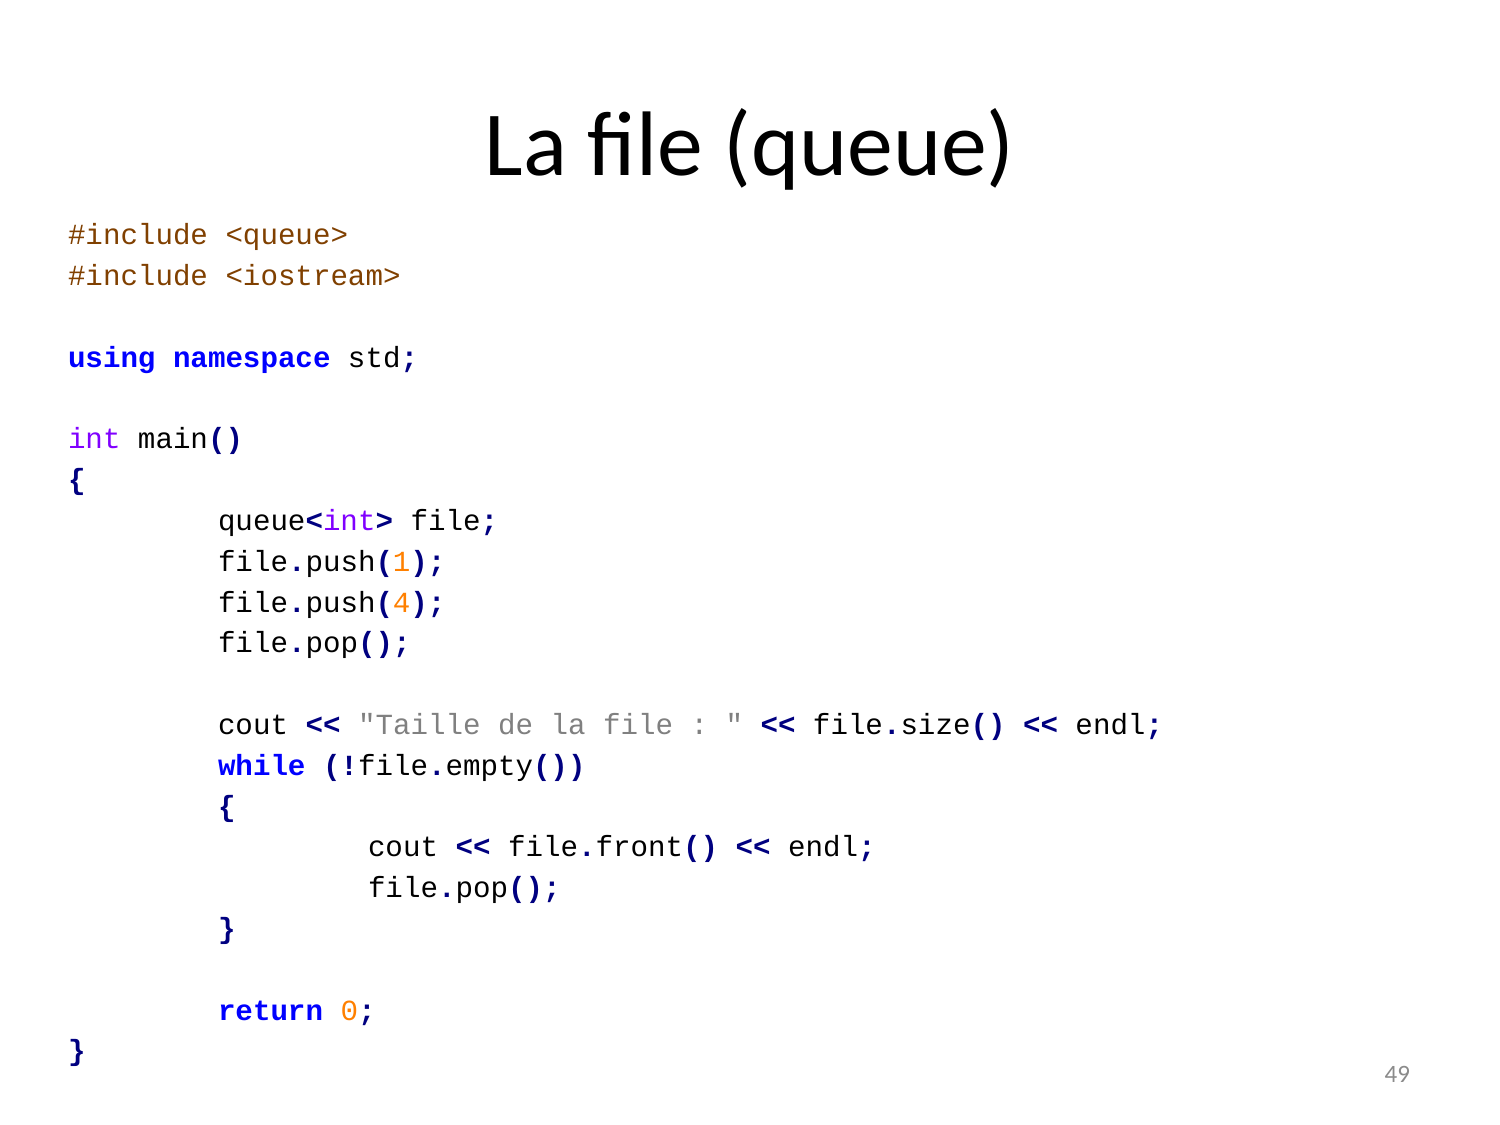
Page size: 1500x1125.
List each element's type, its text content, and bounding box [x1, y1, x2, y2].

title La file (queue) [75, 45, 1425, 208]
slide_number 49 [1074, 1042, 1425, 1103]
list #include <queue> #include <iostream> using namespace std; int main() { queue<int> file; file.push(1); file.push(4); file.pop(); cout << "Taille de la file : " << file.size() << endl; while (!file.empty()) { cout << file.front() << endl; file.pop(); } return 0; } [53, 208, 1449, 1094]
